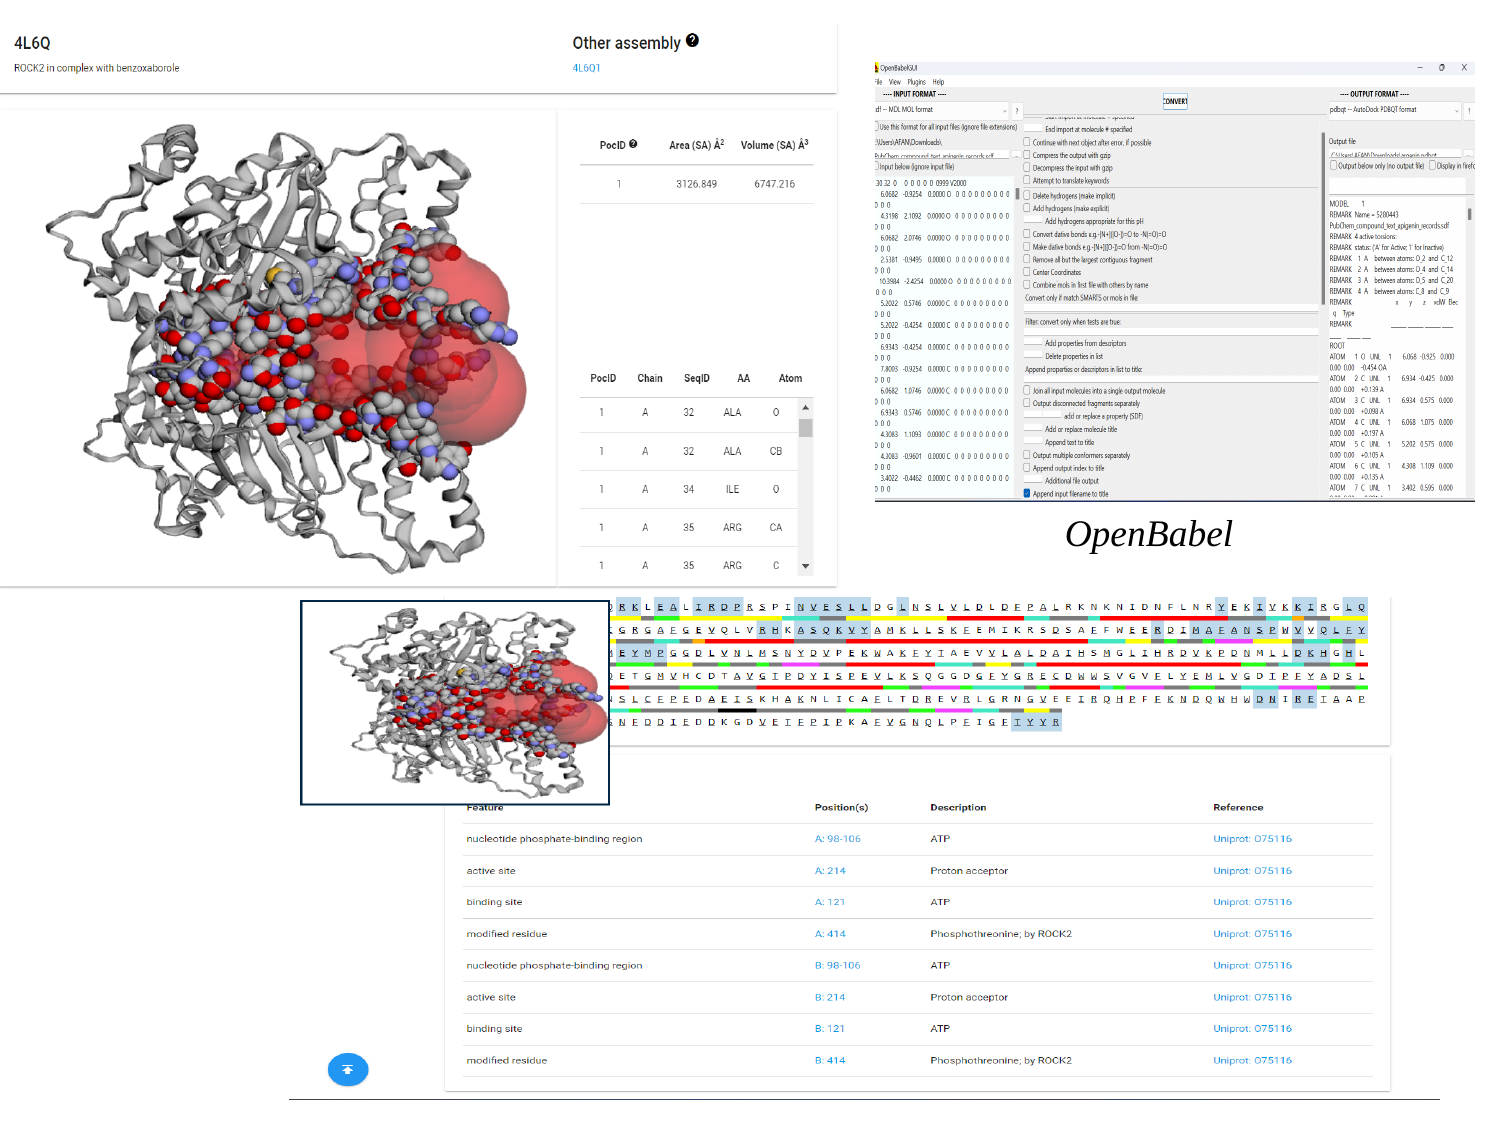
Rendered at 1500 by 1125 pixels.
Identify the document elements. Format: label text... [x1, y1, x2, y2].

picture [874, 62, 1476, 503]
picture [0, 24, 1440, 1101]
text_box OpenBabel [1050, 501, 1500, 562]
